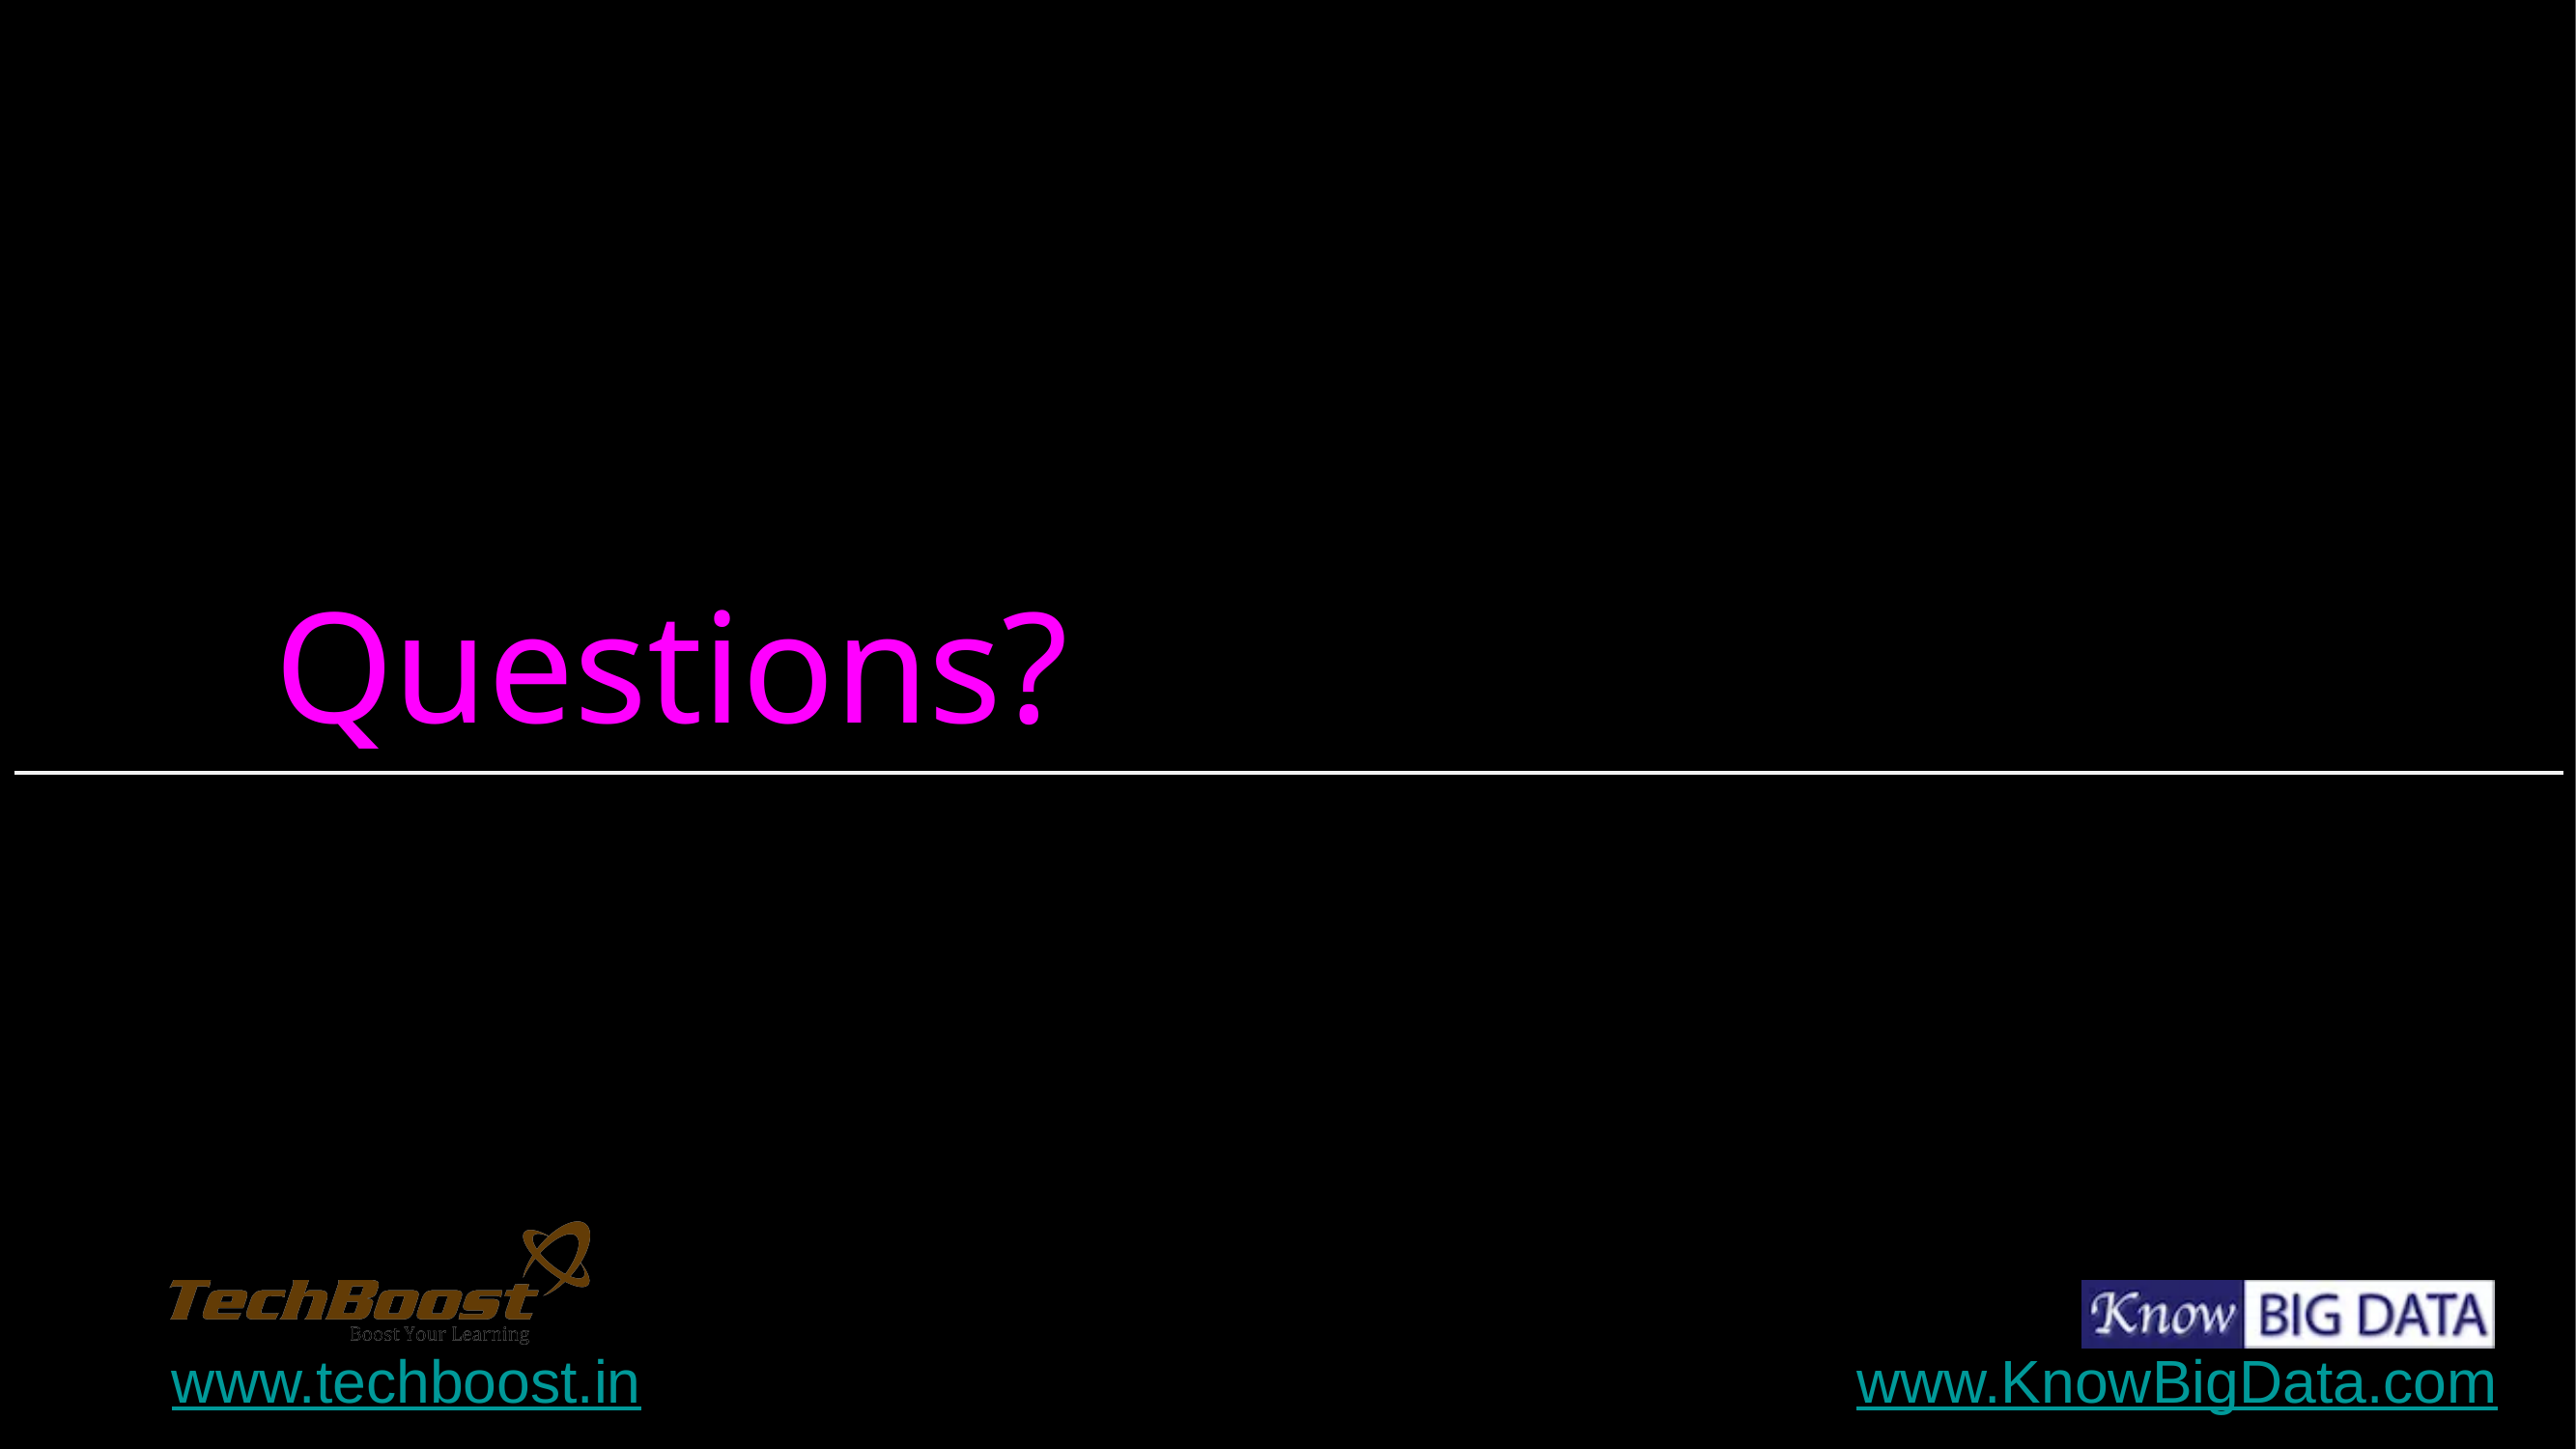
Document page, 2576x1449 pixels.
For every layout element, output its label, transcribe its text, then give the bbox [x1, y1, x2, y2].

picture [2081, 1280, 2495, 1349]
title Questions? [269, 496, 1813, 760]
picture [166, 1217, 593, 1349]
